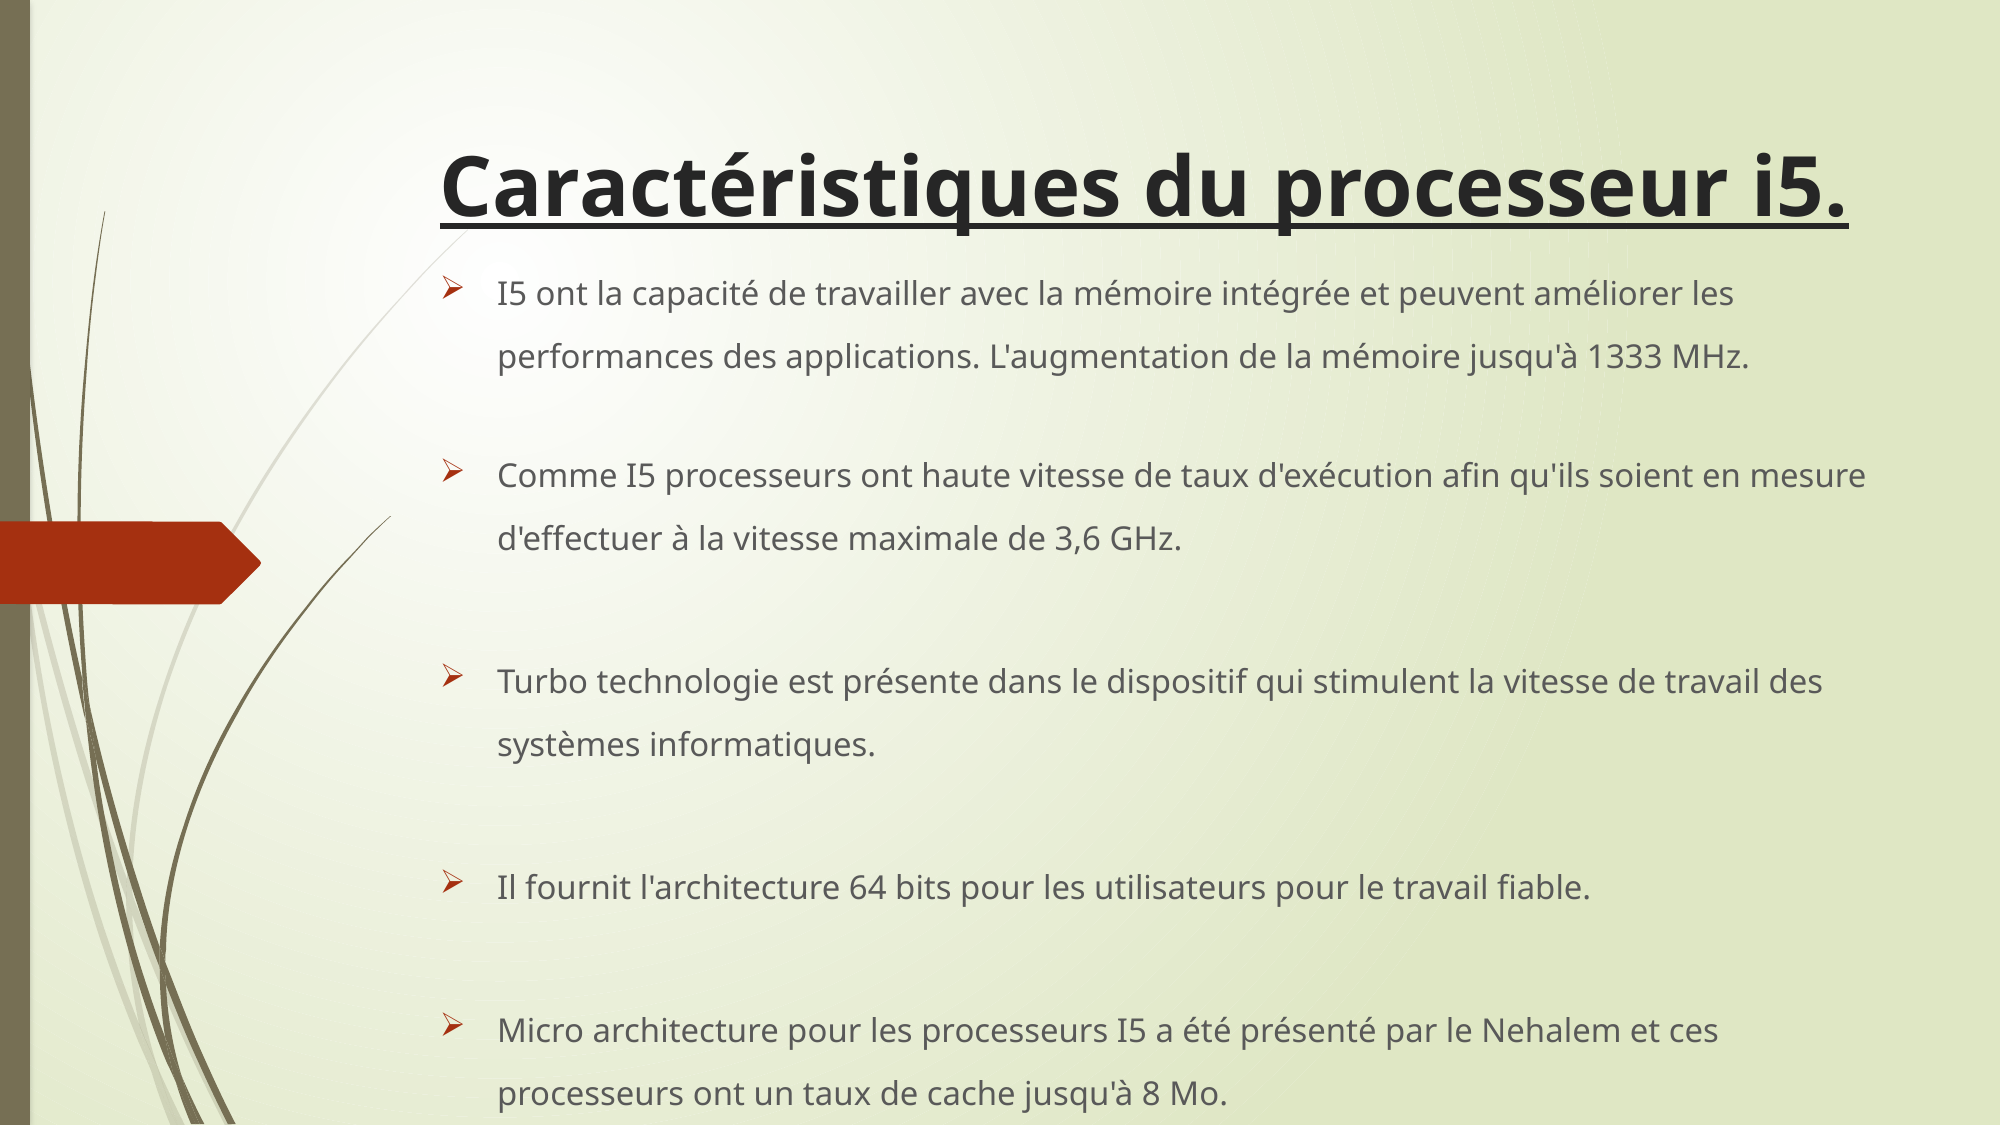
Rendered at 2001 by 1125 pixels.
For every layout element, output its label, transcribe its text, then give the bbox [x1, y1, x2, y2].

title Caractéristiques du processeur i5. [424, 0, 1888, 240]
list I5 ont la capacité de travailler avec la mémoire intégrée et peuvent améliorer les performances des applications. L'augmentation de la mémoire jusqu'à 1333 MHz. Comme I5 processeurs ont haute vitesse de taux d'exécution afin qu'ils soient en mesure d'effectuer à la vitesse maximale de 3,6 GHz. Turbo technologie est présente dans le dispositif qui stimulent la vitesse de travail des systèmes informatiques. Il fournit l'architecture 64 bits pour les utilisateurs pour le travail fiable. Micro architecture pour les processeurs I5 a été présenté par le Nehalem et ces processeurs ont un taux de cache jusqu'à 8 Mo. [424, 240, 1888, 1125]
